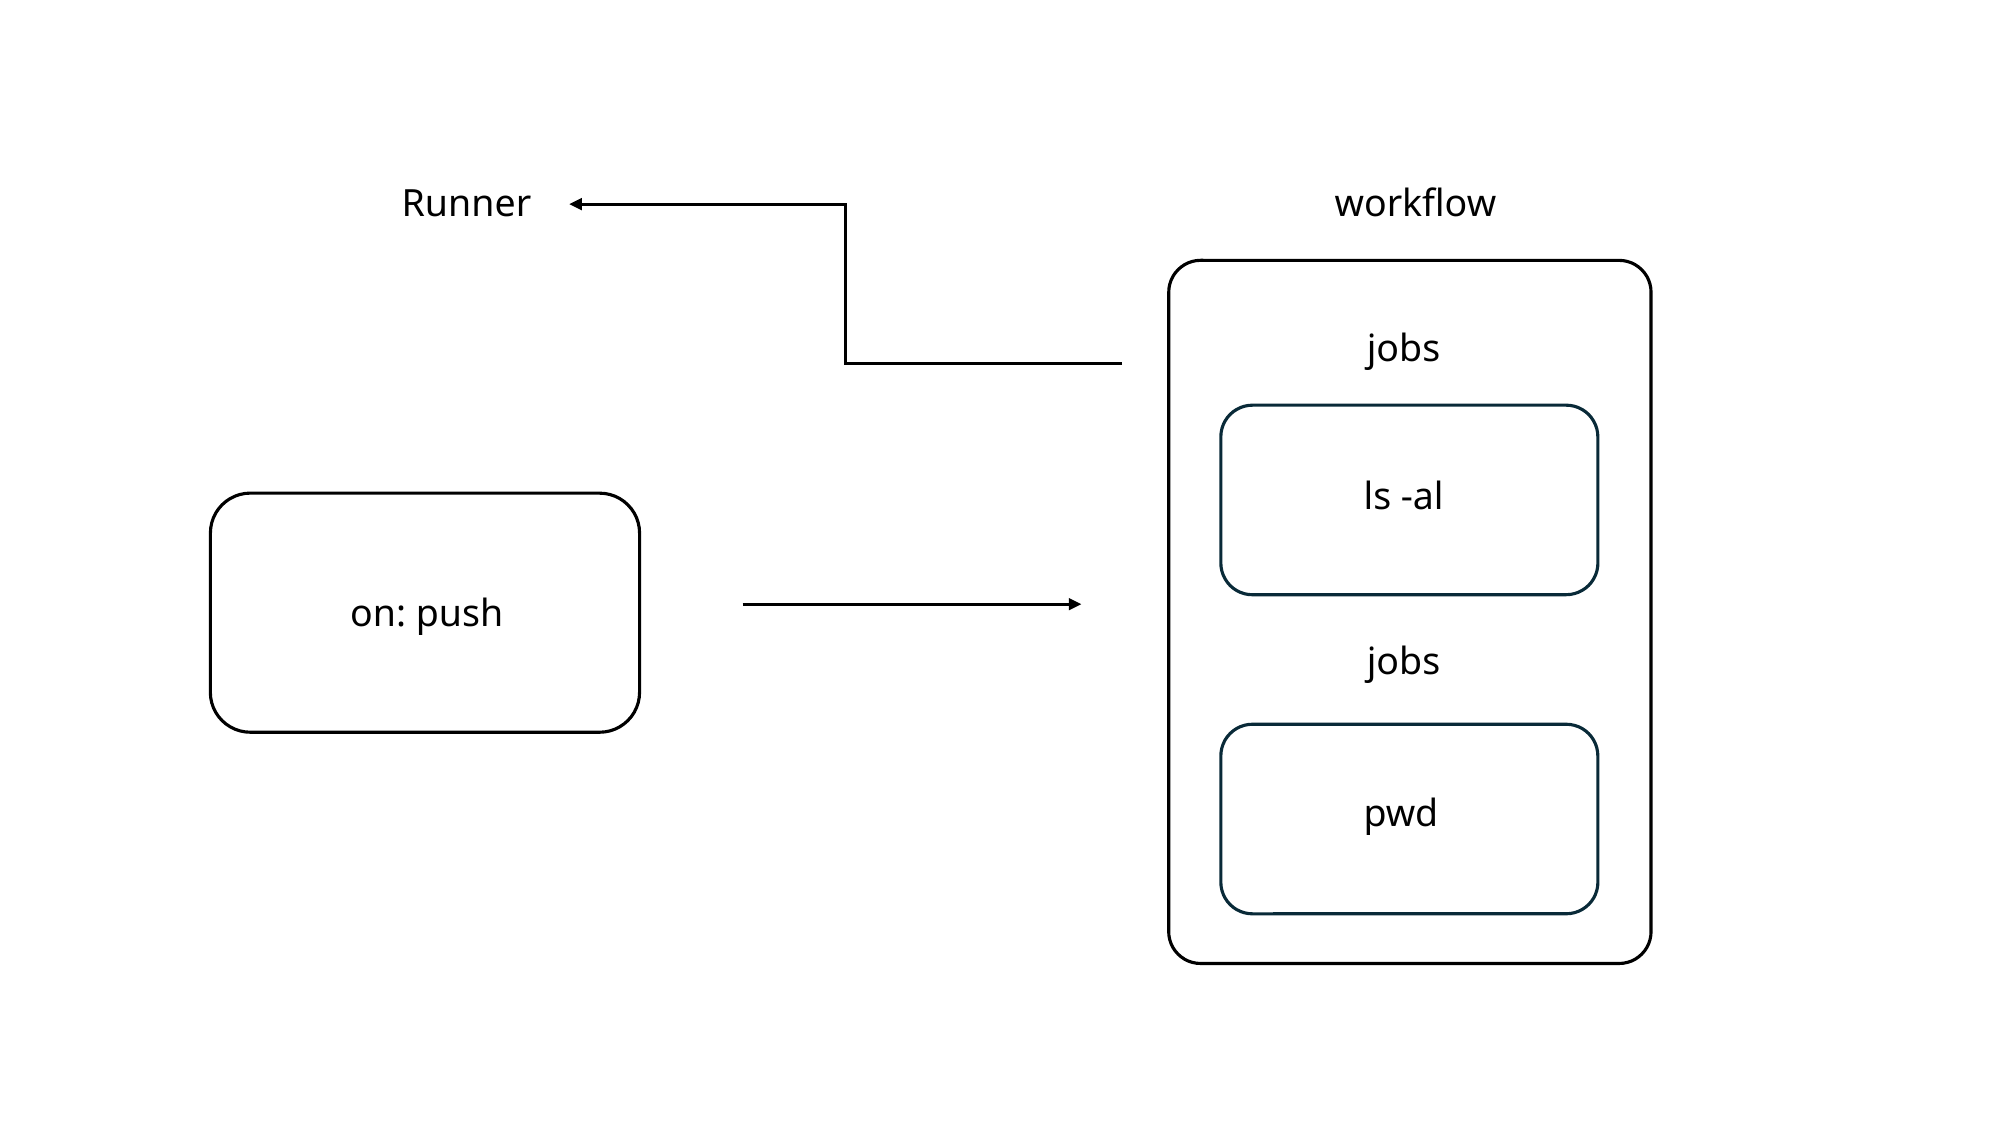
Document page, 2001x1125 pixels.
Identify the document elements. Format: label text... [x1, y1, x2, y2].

text_box jobs [1352, 316, 1730, 377]
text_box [568, 203, 1123, 365]
text_box on: push [335, 581, 619, 642]
text_box pwd [1348, 781, 1650, 842]
text_box [208, 491, 642, 734]
text_box Runner [386, 171, 609, 232]
text_box [1219, 403, 1600, 597]
text_box ls -al [1348, 464, 1650, 525]
text_box jobs [1352, 629, 1730, 690]
text_box [1219, 722, 1600, 916]
text_box [1167, 258, 1653, 966]
text_box workflow [1319, 171, 1697, 232]
